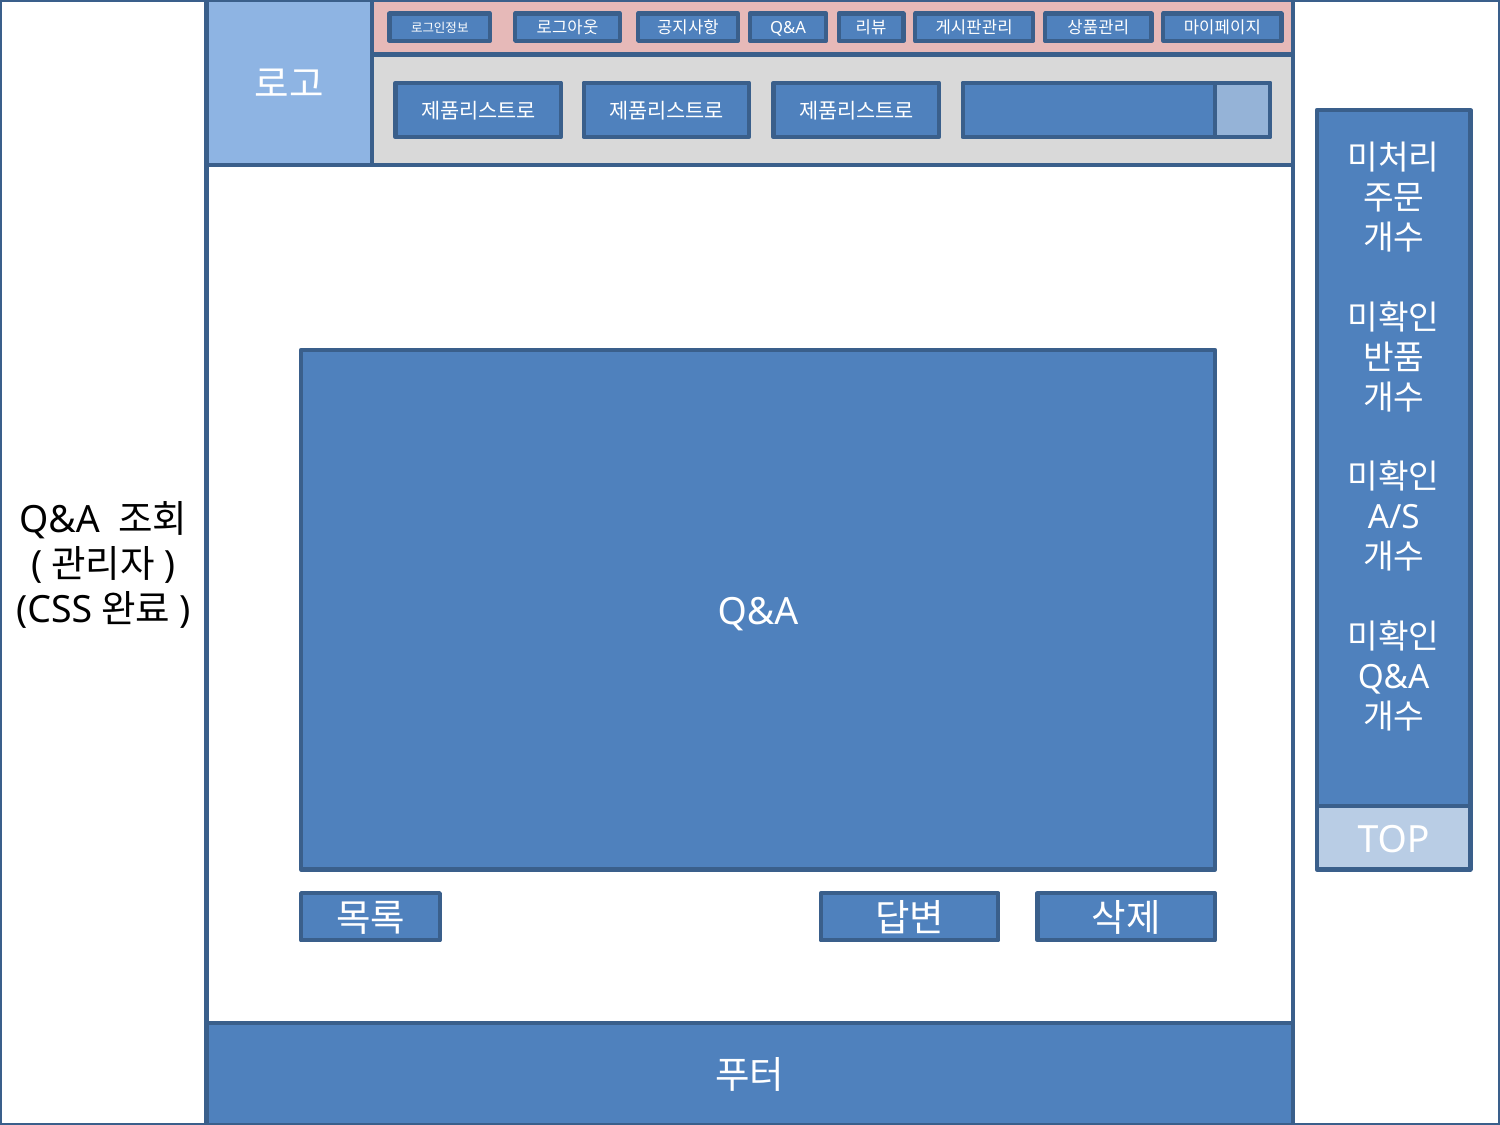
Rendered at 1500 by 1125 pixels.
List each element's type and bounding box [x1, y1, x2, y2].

text_box [0, 0, 1500, 1125]
text_box [1316, 109, 1471, 870]
